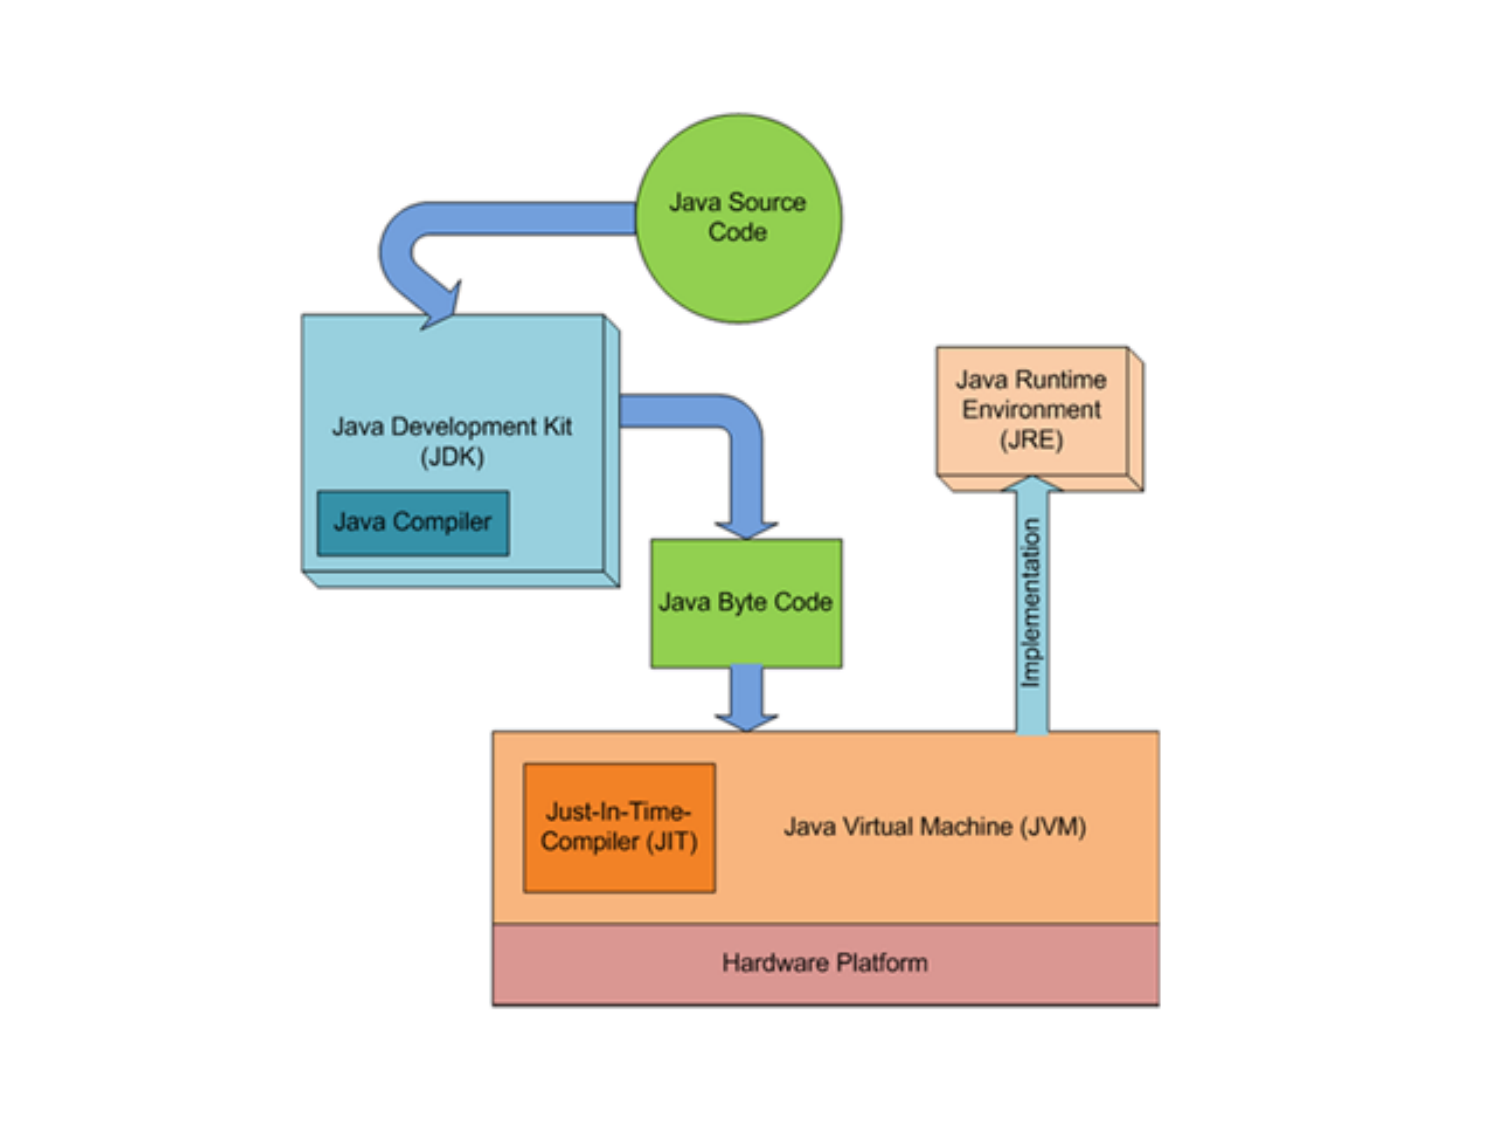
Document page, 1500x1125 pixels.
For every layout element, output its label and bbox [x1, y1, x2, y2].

picture [287, 99, 1176, 1021]
